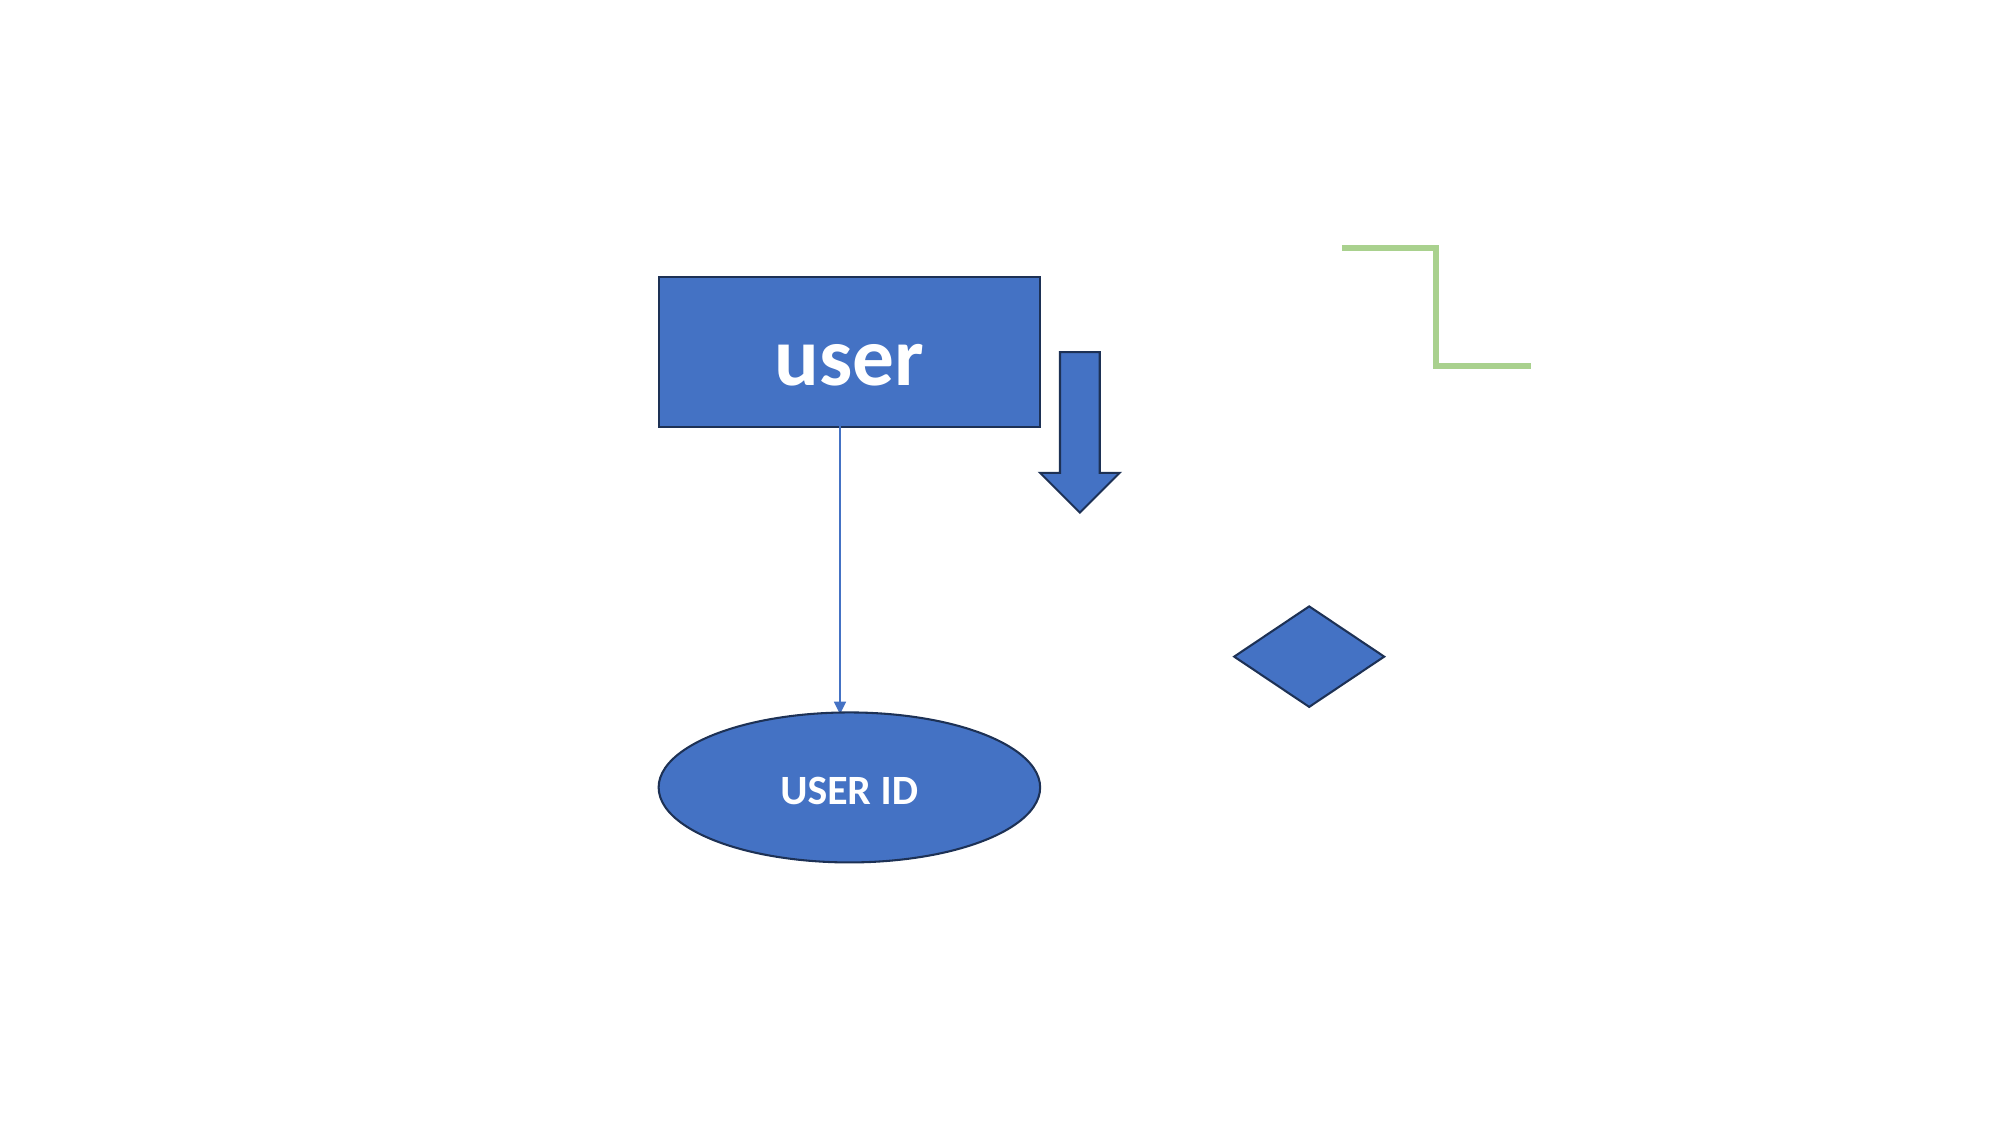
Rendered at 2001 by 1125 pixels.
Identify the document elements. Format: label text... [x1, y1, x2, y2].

text_box [1037, 351, 1123, 515]
text_box user [658, 276, 1041, 428]
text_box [1341, 247, 1531, 366]
text_box [1232, 605, 1387, 709]
text_box USER ID [657, 711, 1042, 864]
